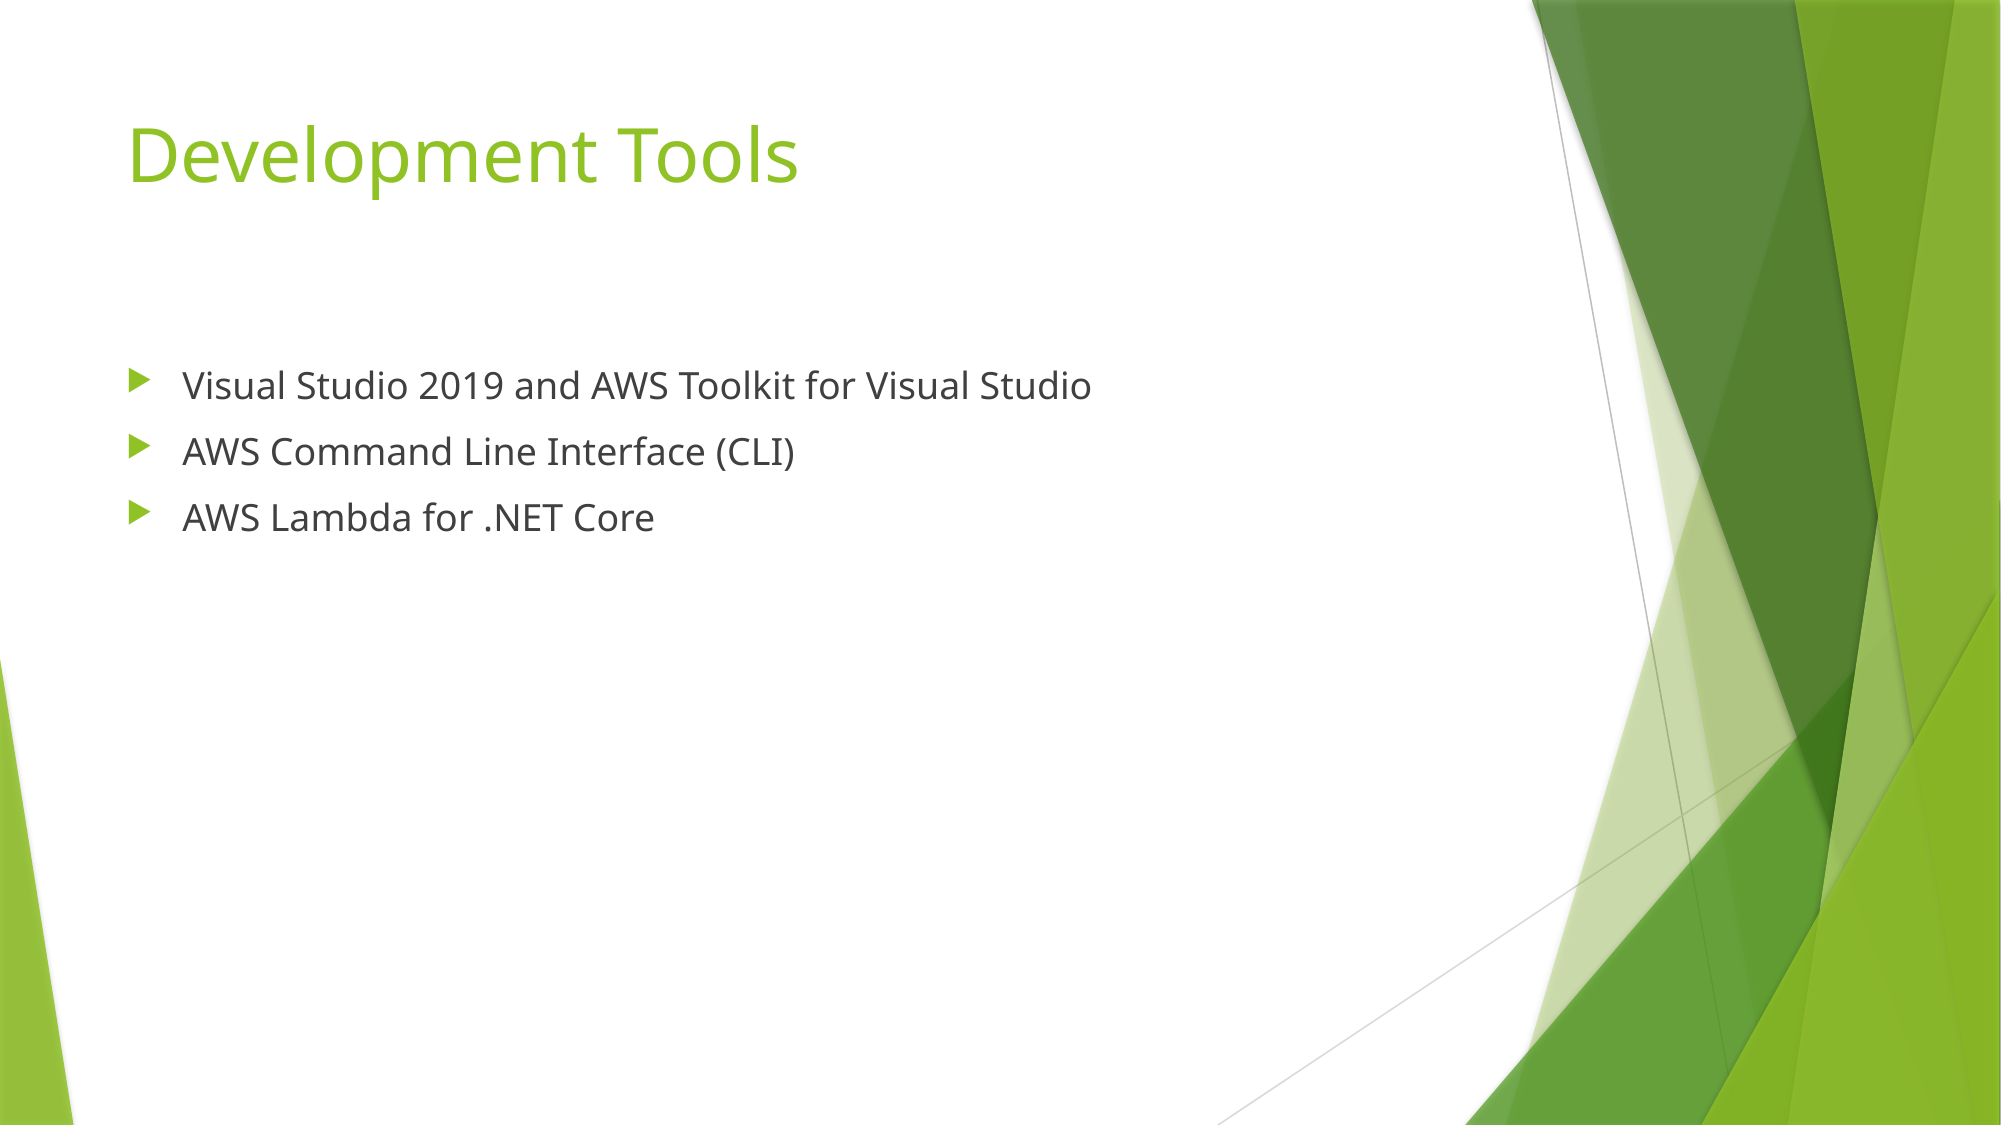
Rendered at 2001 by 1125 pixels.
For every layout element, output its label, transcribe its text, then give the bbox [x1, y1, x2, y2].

list Visual Studio 2019 and AWS Toolkit for Visual Studio AWS Command Line Interface (CLI) AWS Lambda for .NET Core [111, 354, 1522, 992]
title Development Tools [111, 99, 1522, 317]
